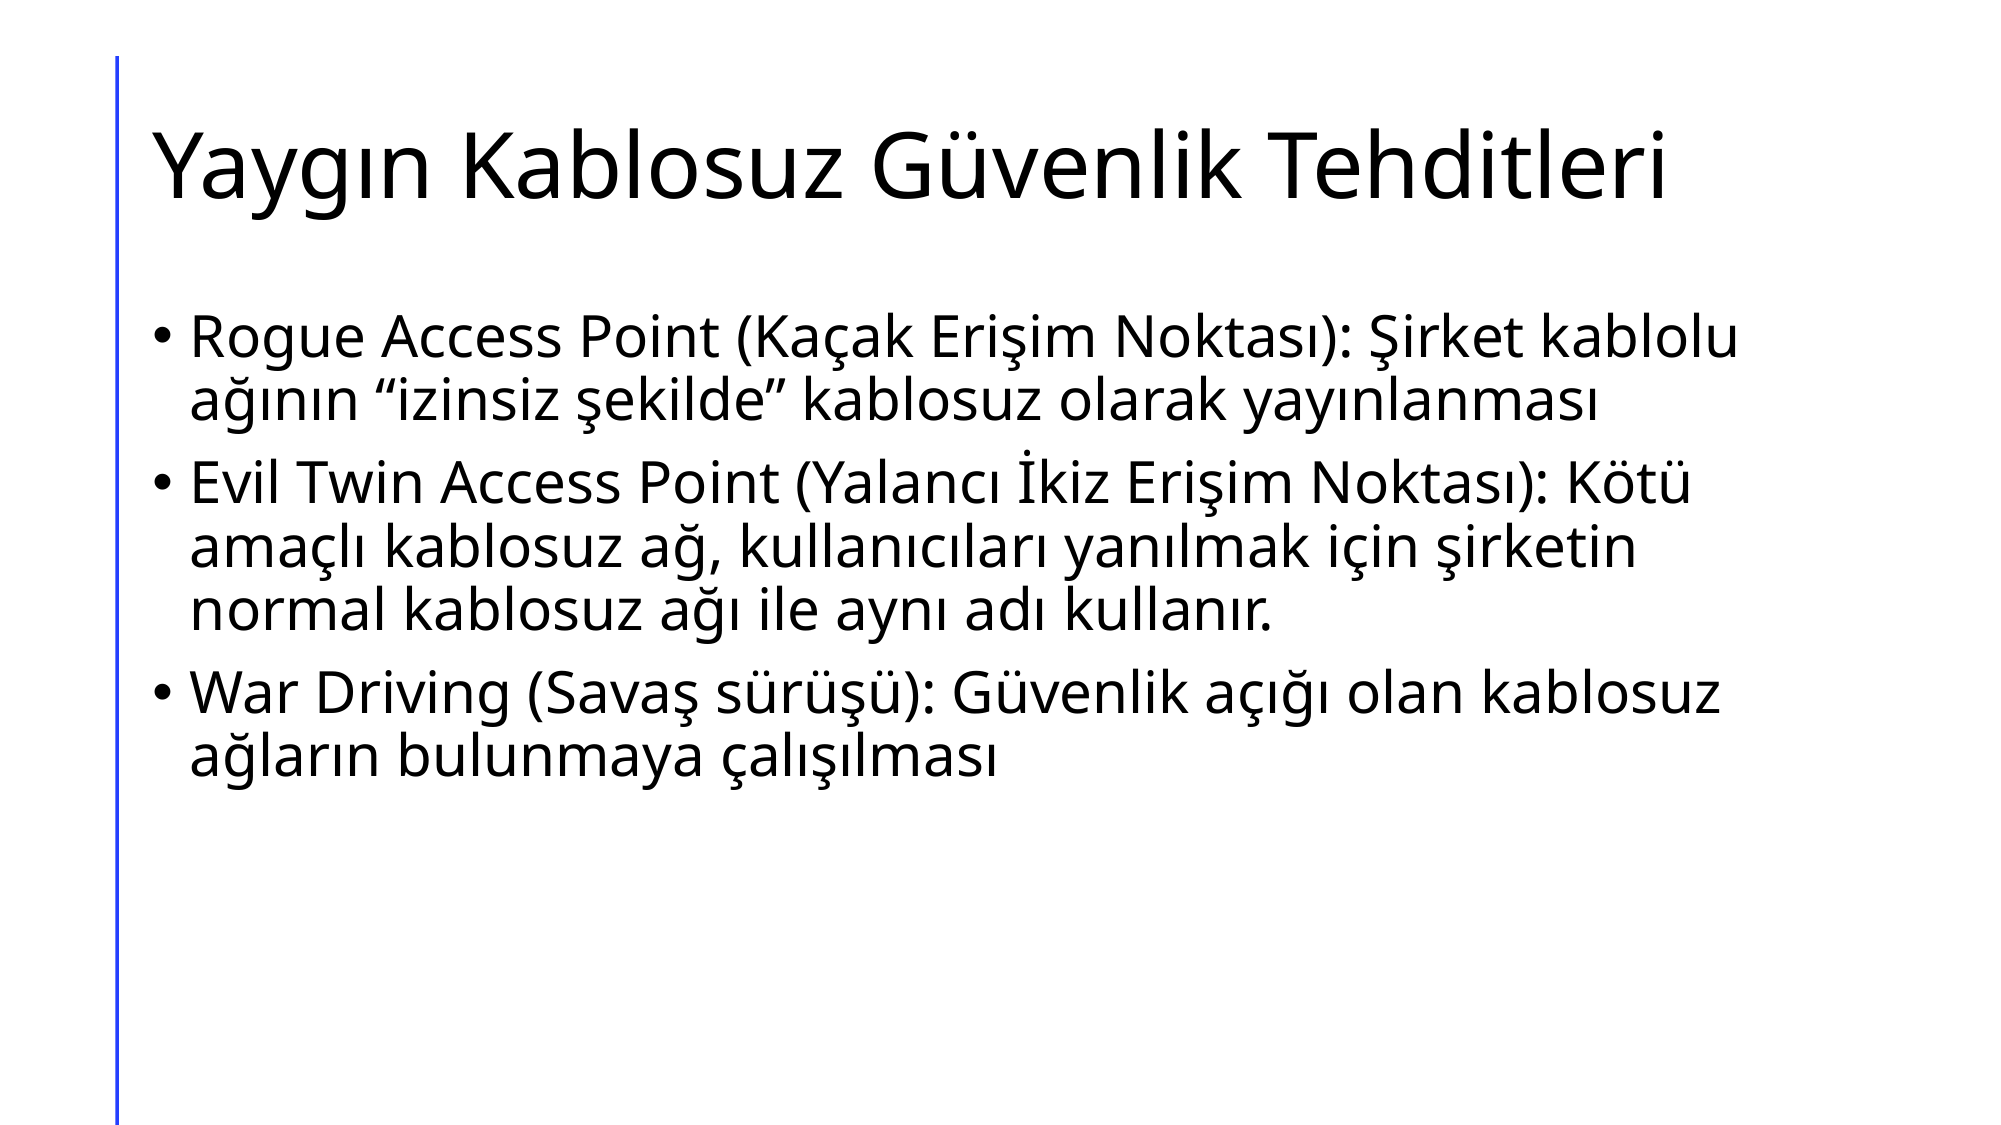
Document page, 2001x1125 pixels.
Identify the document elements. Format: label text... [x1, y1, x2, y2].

list Rogue Access Point (Kaçak Erişim Noktası): Şirket kablolu ağının “izinsiz şekilde” kablosuz olarak yayınlanması Evil Twin Access Point (Yalancı İkiz Erişim Noktası): Kötü amaçlı kablosuz ağ, kullanıcıları yanılmak için şirketin normal kablosuz ağı ile aynı adı kullanır. War Driving (Savaş sürüşü): Güvenlik açığı olan kablosuz ağların bulunmaya çalışılması [137, 299, 1863, 1014]
title Yaygın Kablosuz Güvenlik Tehditleri [137, 59, 1863, 278]
